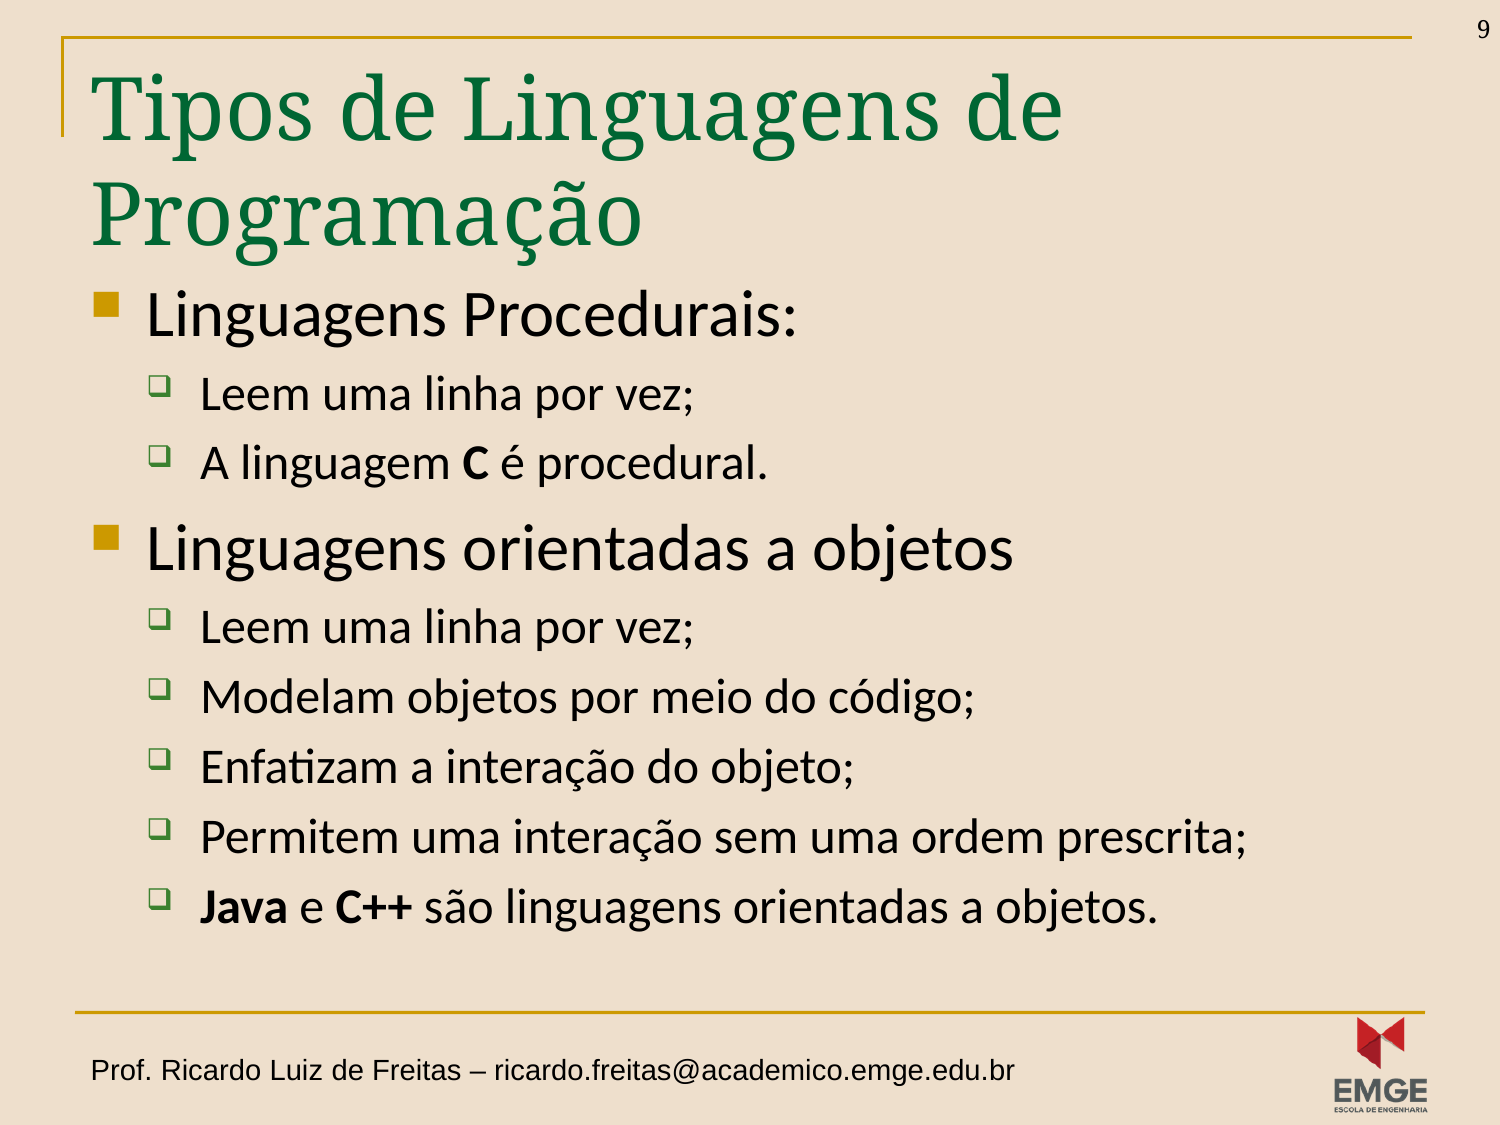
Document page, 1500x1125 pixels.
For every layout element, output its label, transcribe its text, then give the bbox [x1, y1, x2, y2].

list Linguagens Procedurais: Leem uma linha por vez; A linguagem C é procedural. Linguagens orientadas a objetos Leem uma linha por vez; Modelam objetos por meio do código; Enfatizam a interação do objeto; Permitem uma interação sem uma ordem prescrita; Java e C++ são linguagens orientadas a objetos. [75, 262, 1425, 1006]
title Tipos de Linguagens de Programação [75, 45, 1425, 233]
picture [1328, 1012, 1433, 1116]
slide_number 9 [1392, 0, 1500, 55]
